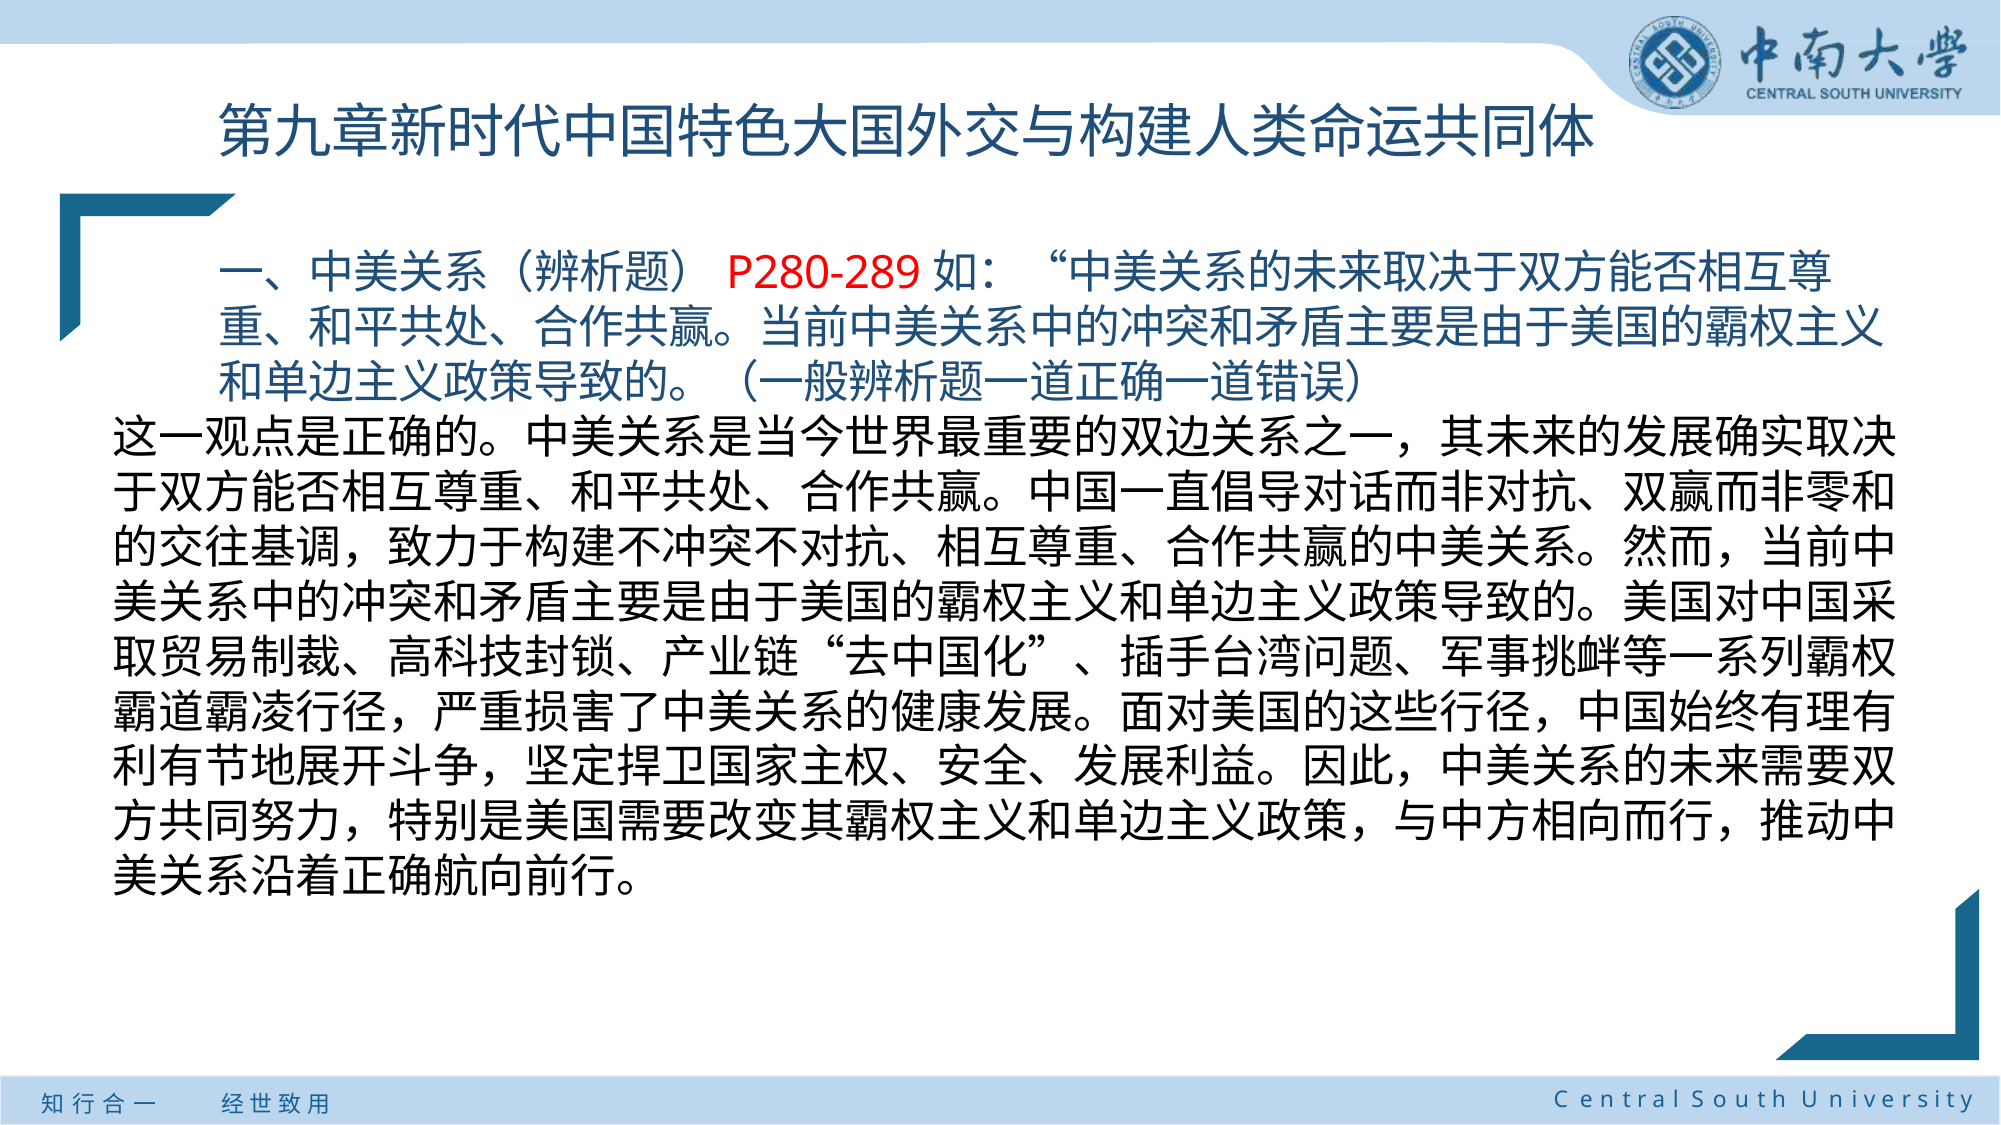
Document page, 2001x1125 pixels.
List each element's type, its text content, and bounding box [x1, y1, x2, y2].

footer C e n t r a l S o u t h U n i v e r s i t y [1551, 1084, 1977, 1125]
text_box [1775, 889, 1980, 1061]
text_box [59, 193, 236, 342]
title 第九章新时代中国特色大国外交与构建人类命运共同体 [214, 92, 1631, 240]
text_box 经 世 致 用 [219, 1088, 353, 1117]
slide_number 知 行 合 一 [39, 1088, 174, 1125]
text_box 一、中美关系（辨析题）P280-289如：“中美关系的未来取决于双方能否相互尊重、和平共处、合作共赢。当前中美关系中的冲突和矛盾主要是由于美国的霸权主义和单边主义政策导致的。（一般辨析题一道正确一道错误） 这一观点是正确的。中美关系是当今世界最重要的双边关系之一，其未来的发展确实取决于双方能否相互尊重、和平共处、合作共赢。中国一直倡导对话而非对抗、双赢而非零和的交往基调，致力于构建不冲突不对抗、相互尊重、合作共赢的中美关系。然而，当前中美关系中的冲突和矛盾主要是由于美国的霸权主义和单边主义政策导致的。美国对中国采取贸易制裁、高科技封锁、产业链“去中国化”、插手台湾问题、军事挑衅等一系列霸权霸道霸凌行径，严重损害了中美关系的健康发展。面对美国的这些行径，中国始终有理有利有节地展开斗争，坚定捍卫国家主权、安全、发展利益。因此，中美关系的未来需要双方共同努力，特别是美国需要改变其霸权主义和单边主义政策，与中方相向而行，推动中美关系沿着正确航向前行。 [110, 240, 1902, 903]
picture [1629, 16, 1980, 109]
